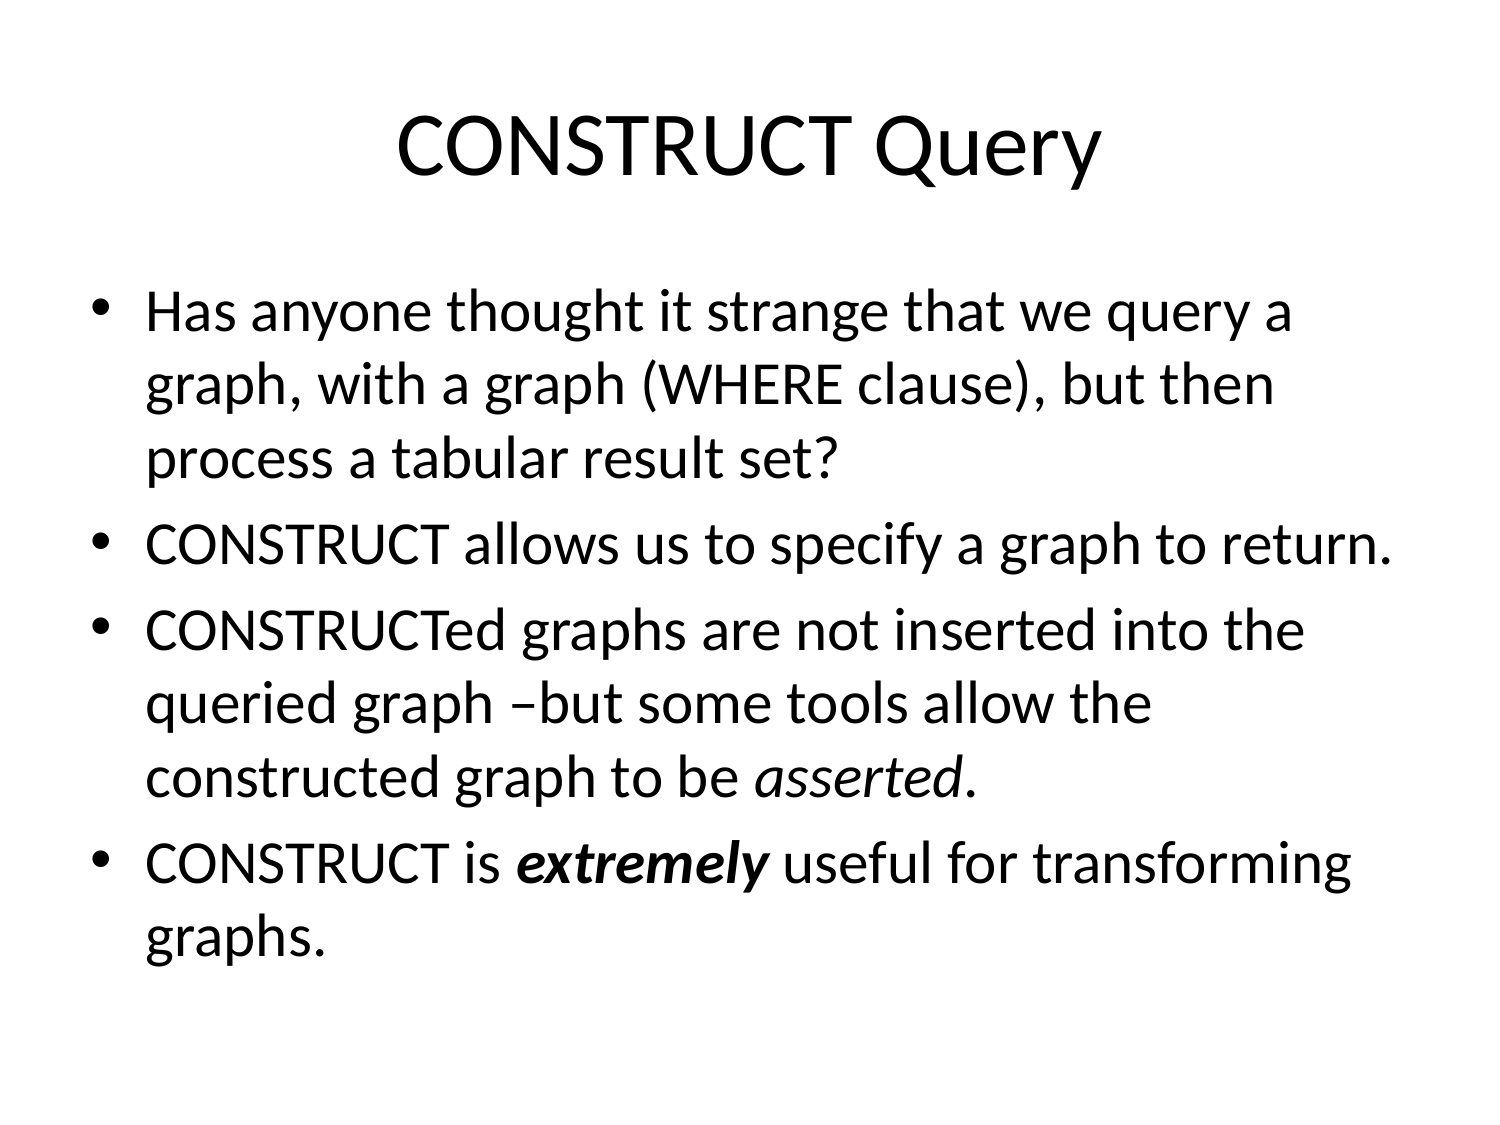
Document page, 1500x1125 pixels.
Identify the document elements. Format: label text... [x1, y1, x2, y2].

title CONSTRUCT Query [75, 45, 1425, 233]
list Has anyone thought it strange that we query a graph, with a graph (WHERE clause), but then process a tabular result set? CONSTRUCT allows us to specify a graph to return. CONSTRUCTed graphs are not inserted into the queried graph –but some tools allow the constructed graph to be asserted. CONSTRUCT is extremely useful for transforming graphs. [75, 262, 1425, 1005]
